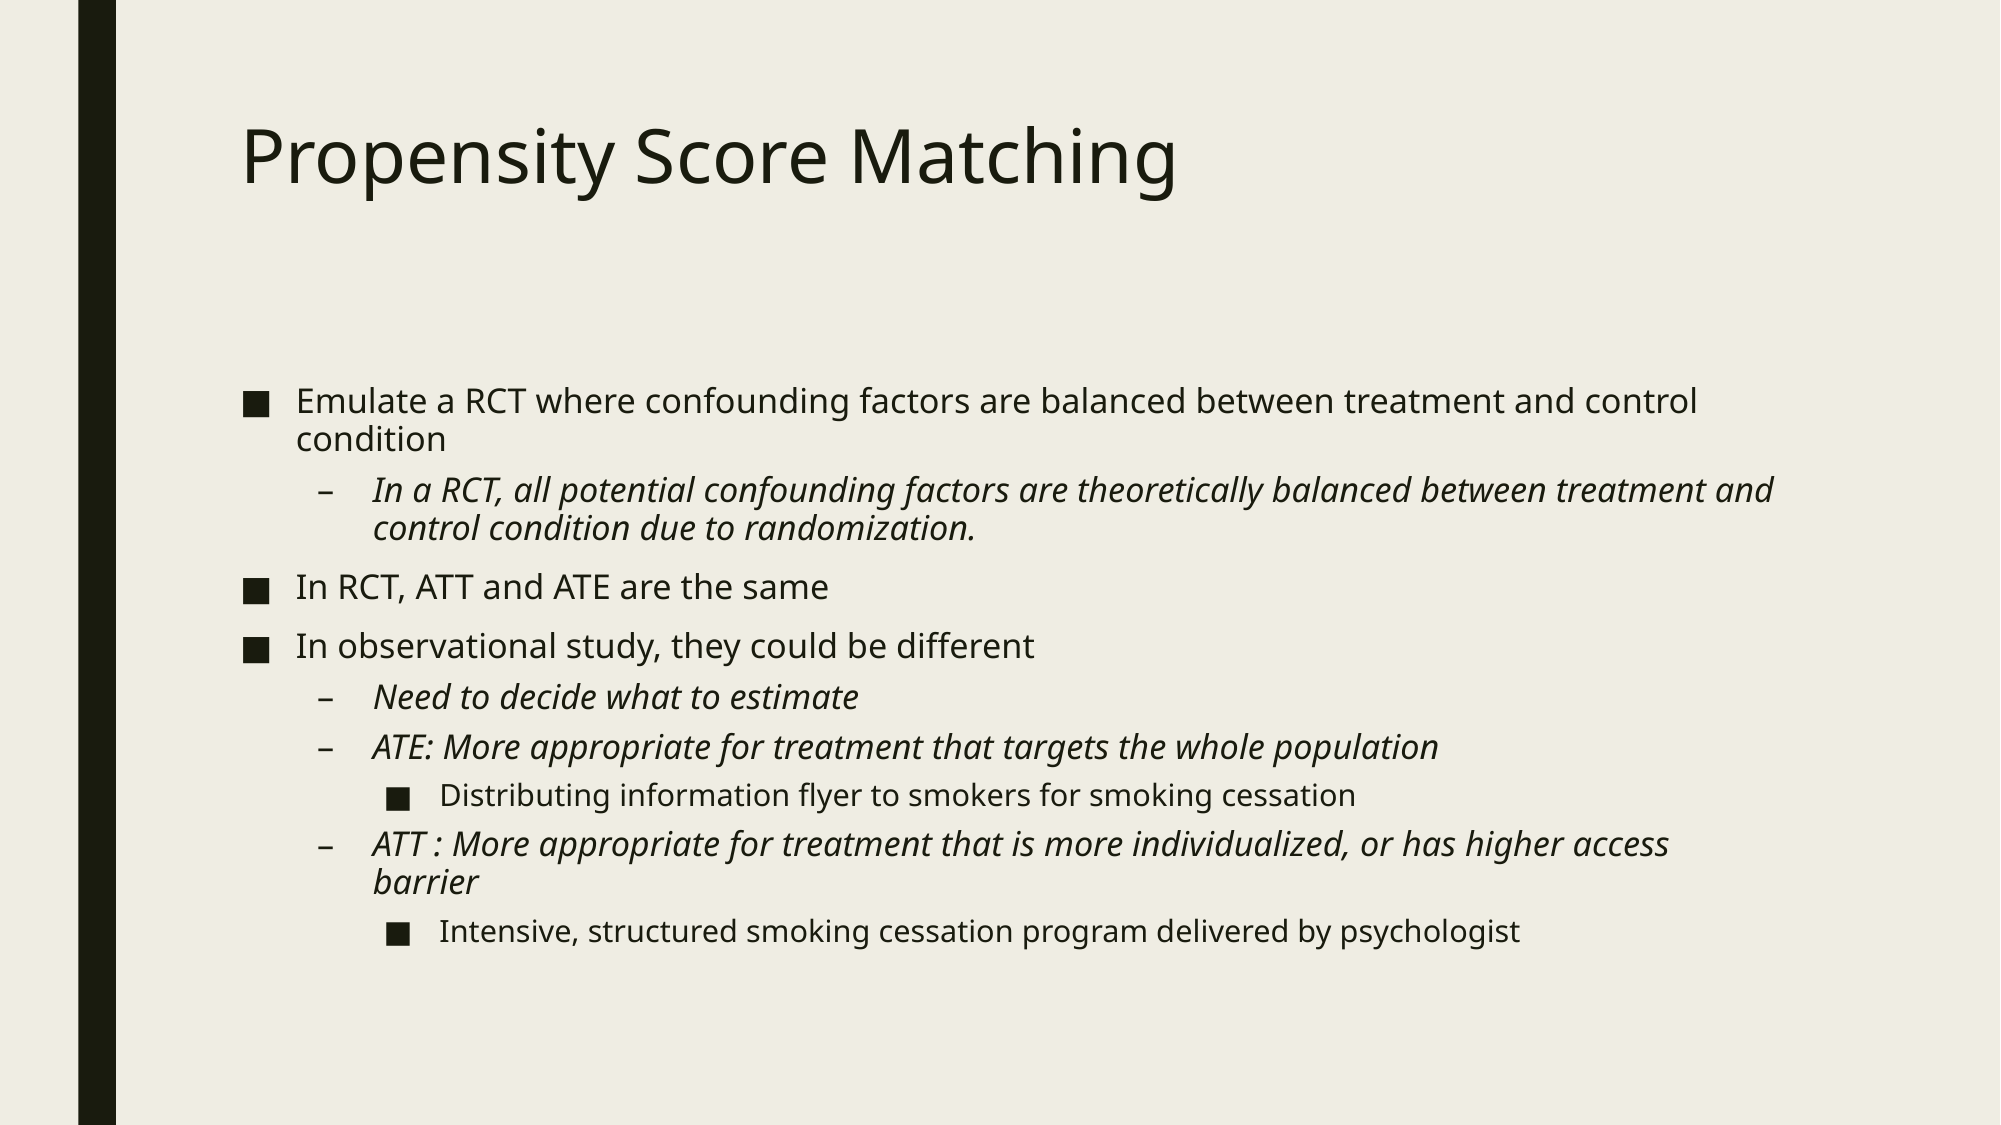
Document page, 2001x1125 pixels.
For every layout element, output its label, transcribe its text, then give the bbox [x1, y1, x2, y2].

title Propensity Score Matching [225, 112, 1800, 357]
list Emulate a RCT where confounding factors are balanced between treatment and control condition In a RCT, all potential confounding factors are theoretically balanced between treatment and control condition due to randomization. In RCT, ATT and ATE are the same In observational study, they could be different Need to decide what to estimate ATE: More appropriate for treatment that targets the whole population Distributing information flyer to smokers for smoking cessation ATT : More appropriate for treatment that is more individualized, or has higher access barrier Intensive, structured smoking cessation program delivered by psychologist [225, 375, 1800, 963]
